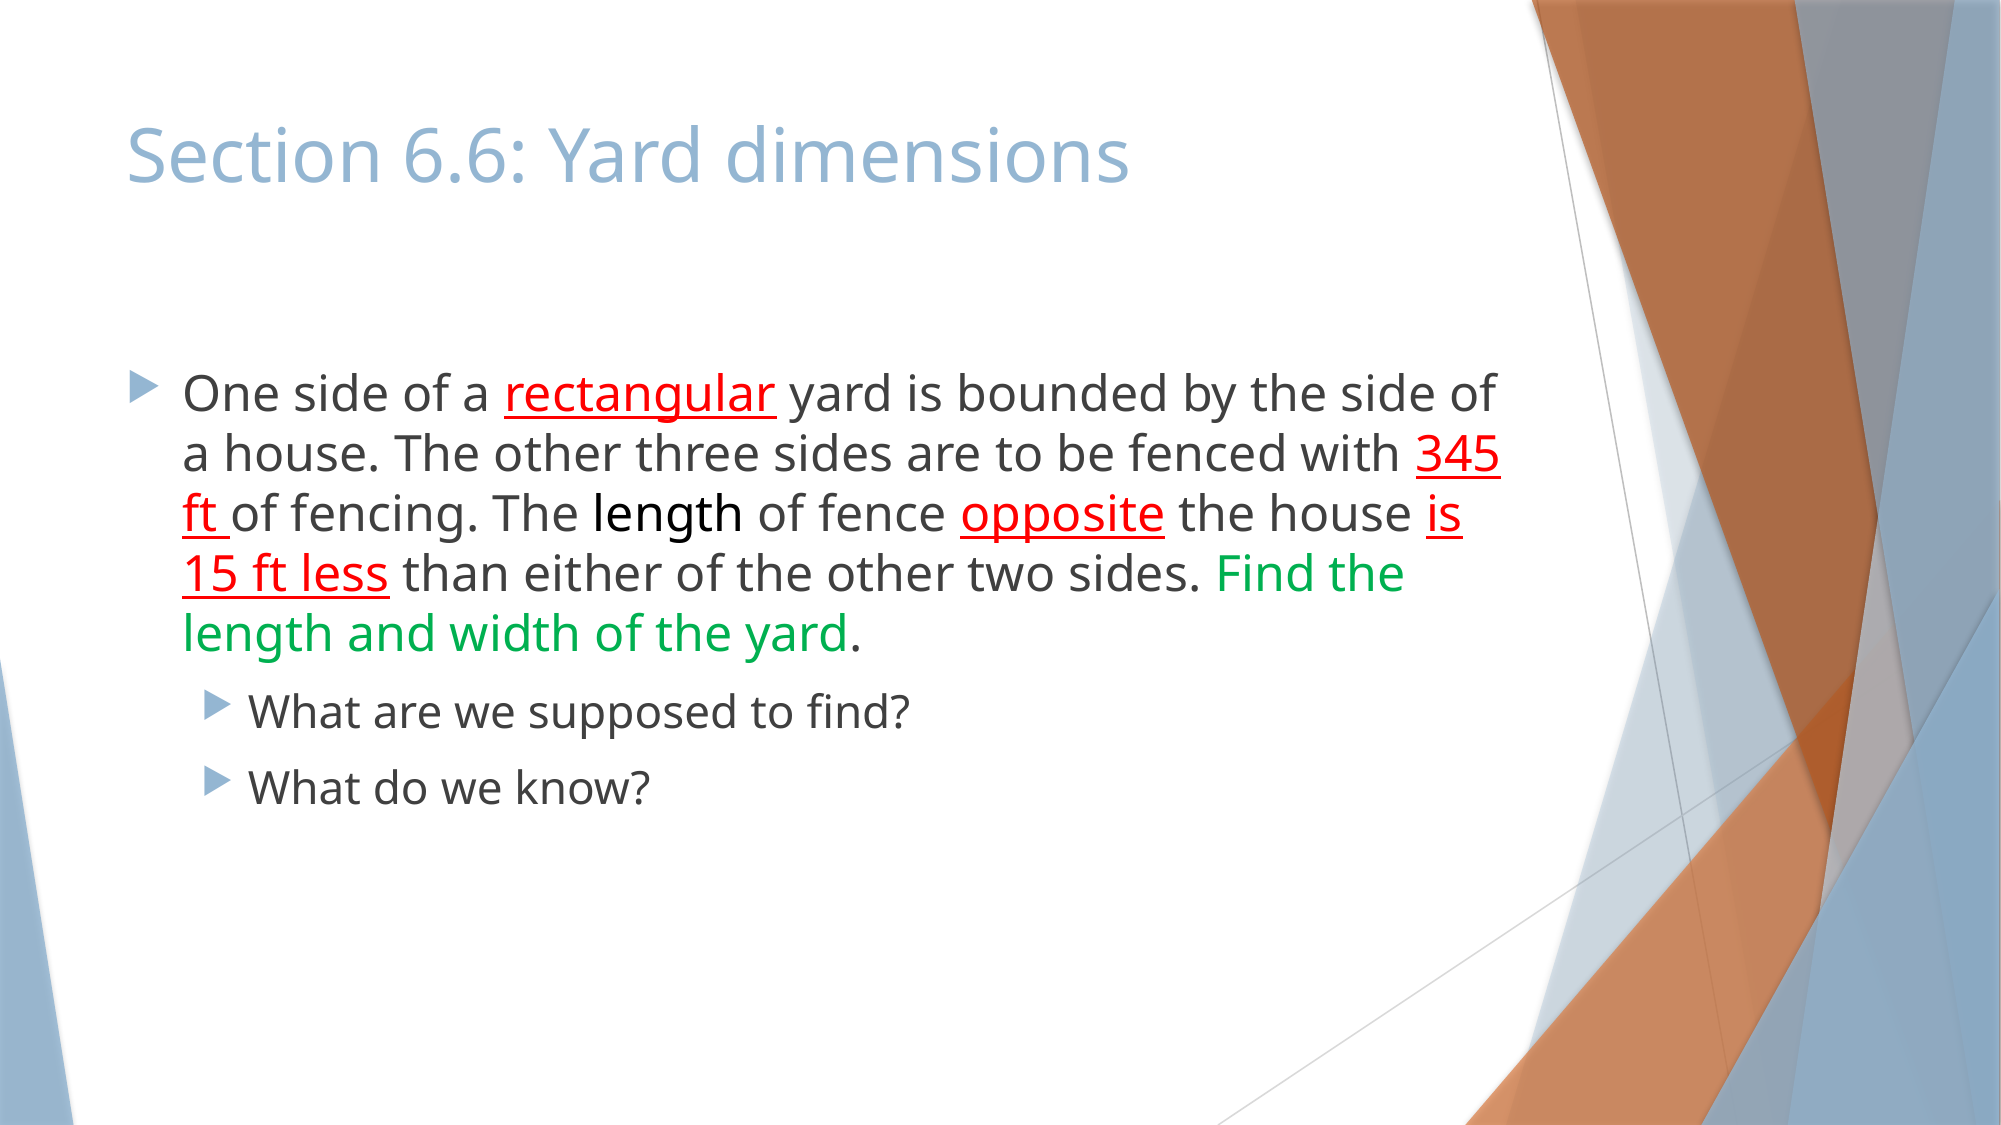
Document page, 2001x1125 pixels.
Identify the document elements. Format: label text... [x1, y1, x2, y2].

title Section 6.6: Yard dimensions [111, 99, 1522, 317]
list One side of a rectangular yard is bounded by the side of a house. The other three sides are to be fenced with 345 ft of fencing. The length of fence opposite the house is 15 ft less than either of the other two sides. Find the length and width of the yard. What are we supposed to find? What do we know? [111, 354, 1522, 992]
